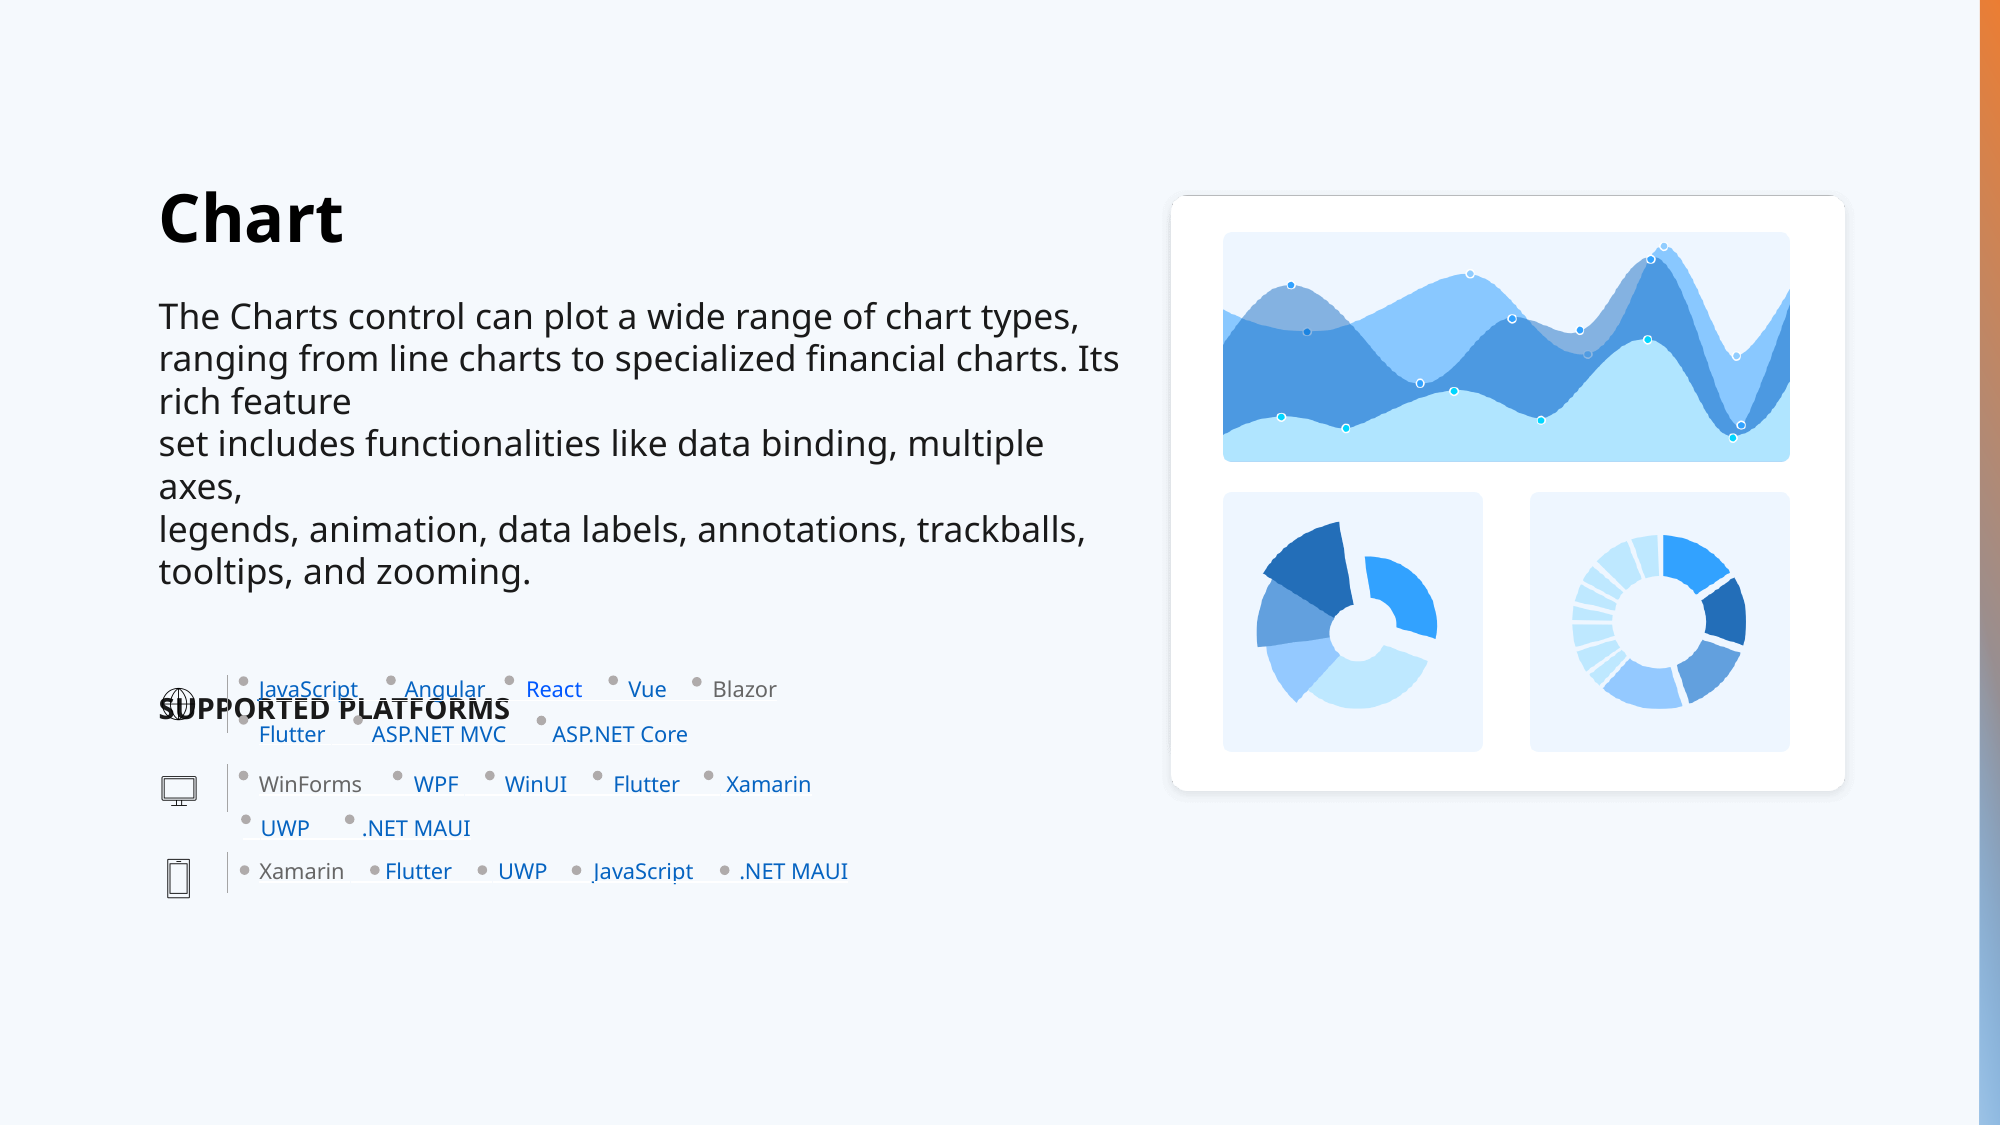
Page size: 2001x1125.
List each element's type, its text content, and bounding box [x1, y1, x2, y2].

text_box [691, 677, 702, 687]
text_box [241, 814, 251, 825]
text_box WinForms WPF WinUI Flutter Xamarin UWP .NET MAUI [228, 724, 862, 852]
text_box [370, 865, 380, 875]
text_box [571, 865, 582, 876]
text_box JavaScript Angular React Vue Blazor Flutter ASP.NET MVC ASP.NET Core [244, 653, 1091, 784]
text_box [1979, 0, 2000, 1125]
text_box [477, 865, 488, 875]
text_box [386, 675, 396, 686]
picture [158, 770, 200, 812]
picture [1152, 175, 1865, 812]
title Chart [143, 156, 711, 265]
text_box [392, 770, 403, 781]
text_box [238, 676, 249, 686]
text_box [485, 770, 495, 781]
text_box [239, 865, 250, 875]
text_box [536, 715, 547, 726]
list The Charts control can plot a wide range of chart types, ranging from line charts to specialized financial charts. Its rich feature set includes functionalities like data binding, multiple axes, legends, animation, data labels, annotations, trackballs, tooltips, and zooming. SUPPORTED PLATFORMS [143, 286, 1153, 1039]
text_box [238, 770, 249, 781]
picture [157, 683, 200, 725]
text_box [592, 770, 603, 781]
text_box [608, 675, 619, 686]
text_box [703, 770, 714, 781]
text_box [719, 865, 730, 876]
text_box [344, 814, 355, 825]
text_box [238, 715, 249, 725]
picture [157, 857, 200, 900]
text_box Xamarin Flutter UWP JavaScript .NET MAUI [234, 834, 1167, 940]
text_box [353, 715, 363, 725]
text_box [504, 675, 515, 686]
